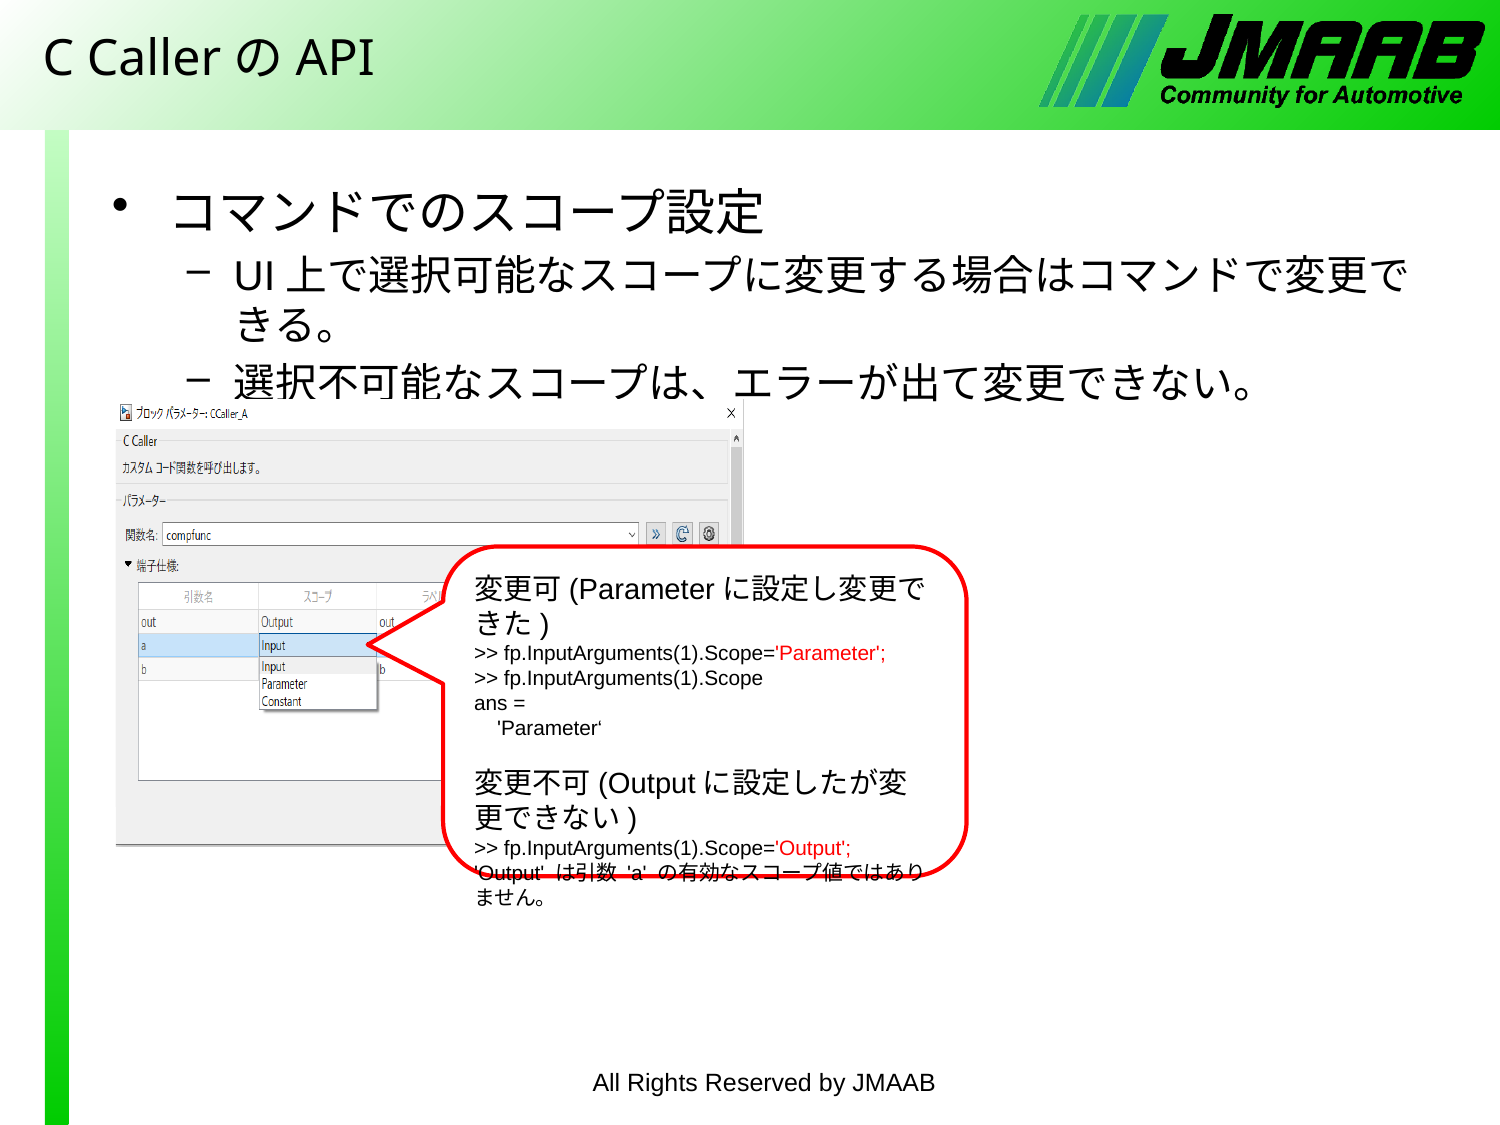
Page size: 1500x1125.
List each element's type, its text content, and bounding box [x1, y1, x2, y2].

picture [1036, 11, 1486, 109]
picture [115, 399, 744, 847]
list コマンドでのスコープ設定 UI上で選択可能なスコープに変更する場合はコマンドで変更できる。 選択不可能なスコープは、エラーが出て変更できない。 [96, 172, 1447, 1047]
title C CallerのAPI [27, 21, 1057, 91]
text_box 変更可(Parameterに設定し変更できた) >> fp.InputArguments(1).Scope='Parameter'; >> fp.InputArguments(1).Scope ans = 'Parameter‘ 変更不可(Outputに設定したが変更できない) >> fp.InputArguments(1).Scope='Output'; 'Output' は引数 'a' の有効なスコープ値ではありません。 [452, 544, 969, 879]
